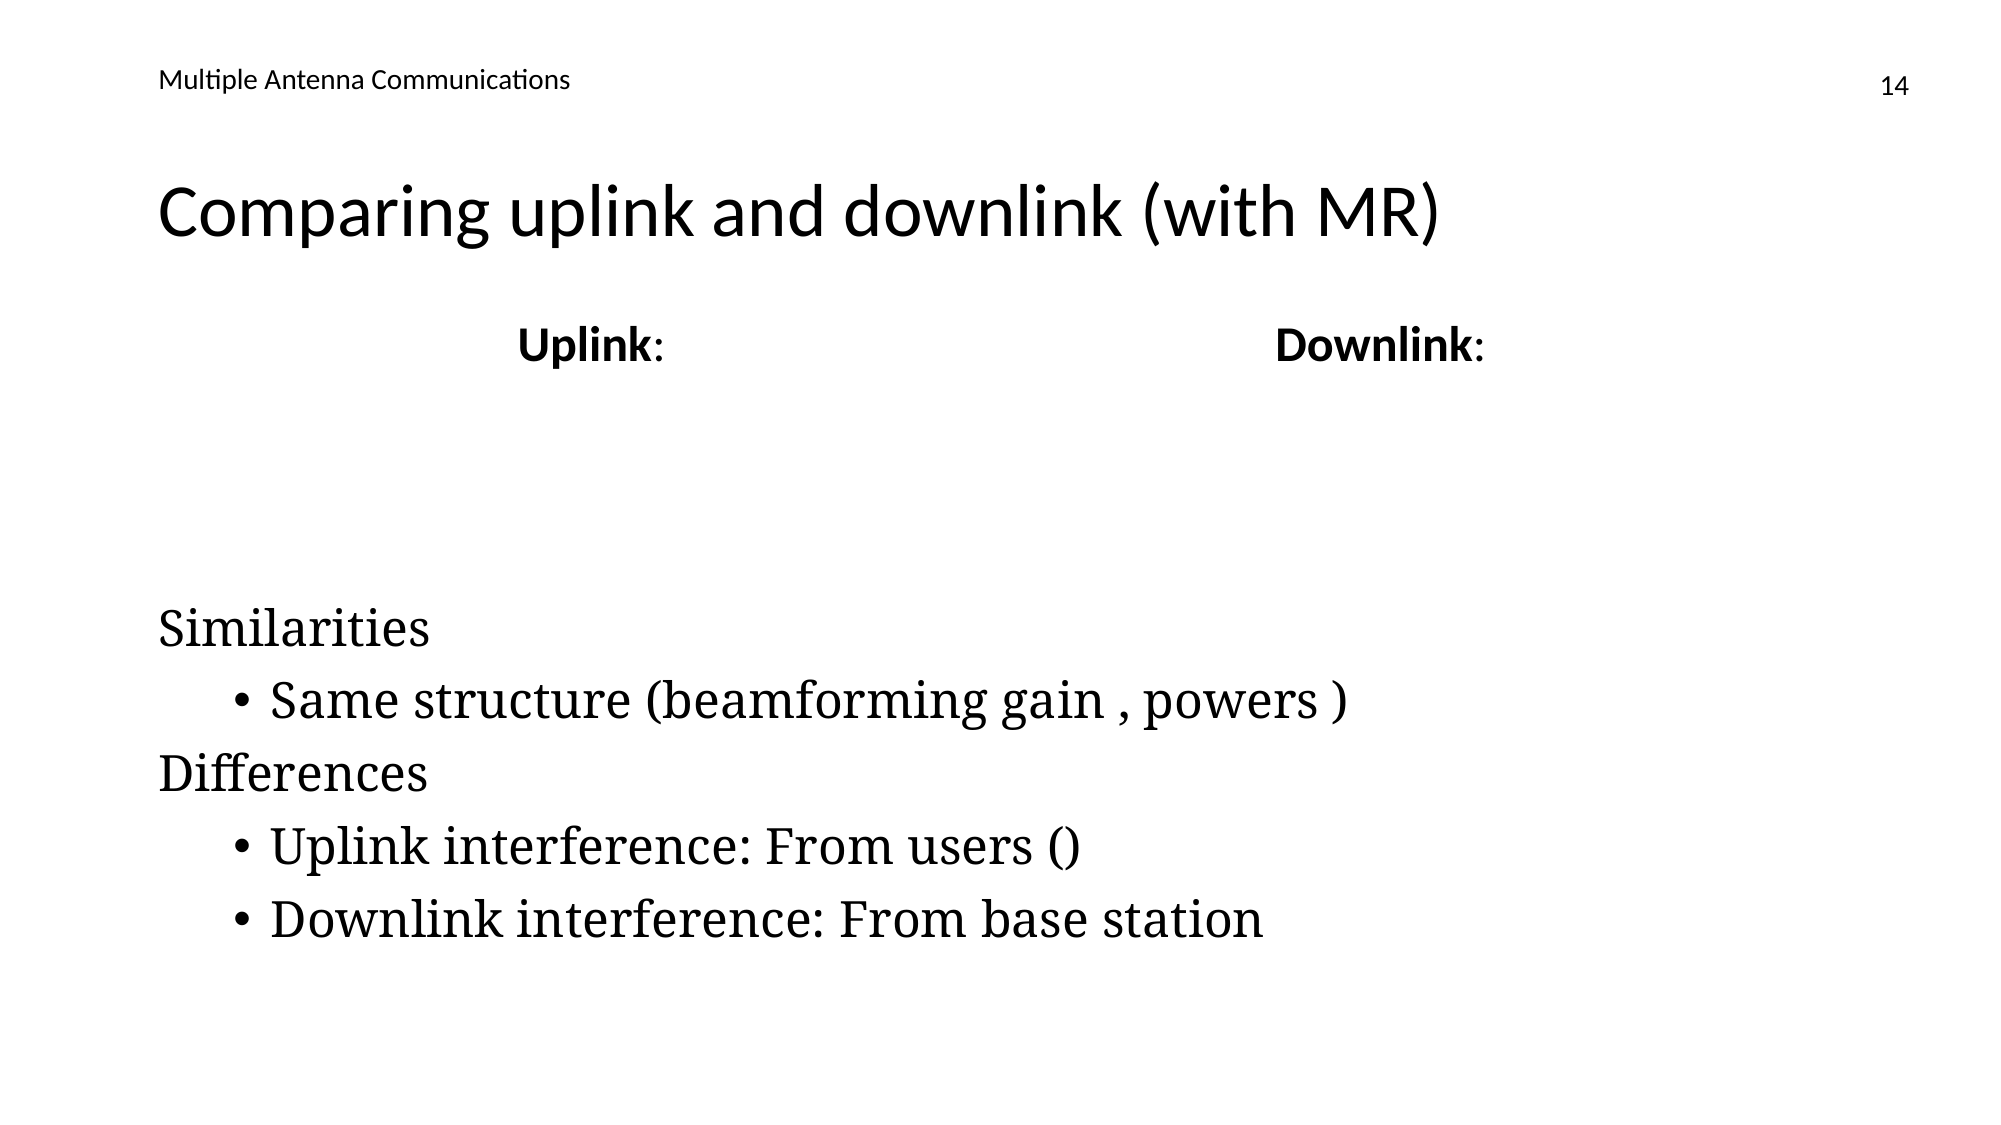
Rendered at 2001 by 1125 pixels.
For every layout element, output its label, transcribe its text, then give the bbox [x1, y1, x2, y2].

footer Multiple Antenna Communications [143, 59, 1484, 103]
title Comparing uplink and downlink (with MR) [143, 163, 1924, 301]
slide_number 14 [1802, 59, 1924, 103]
